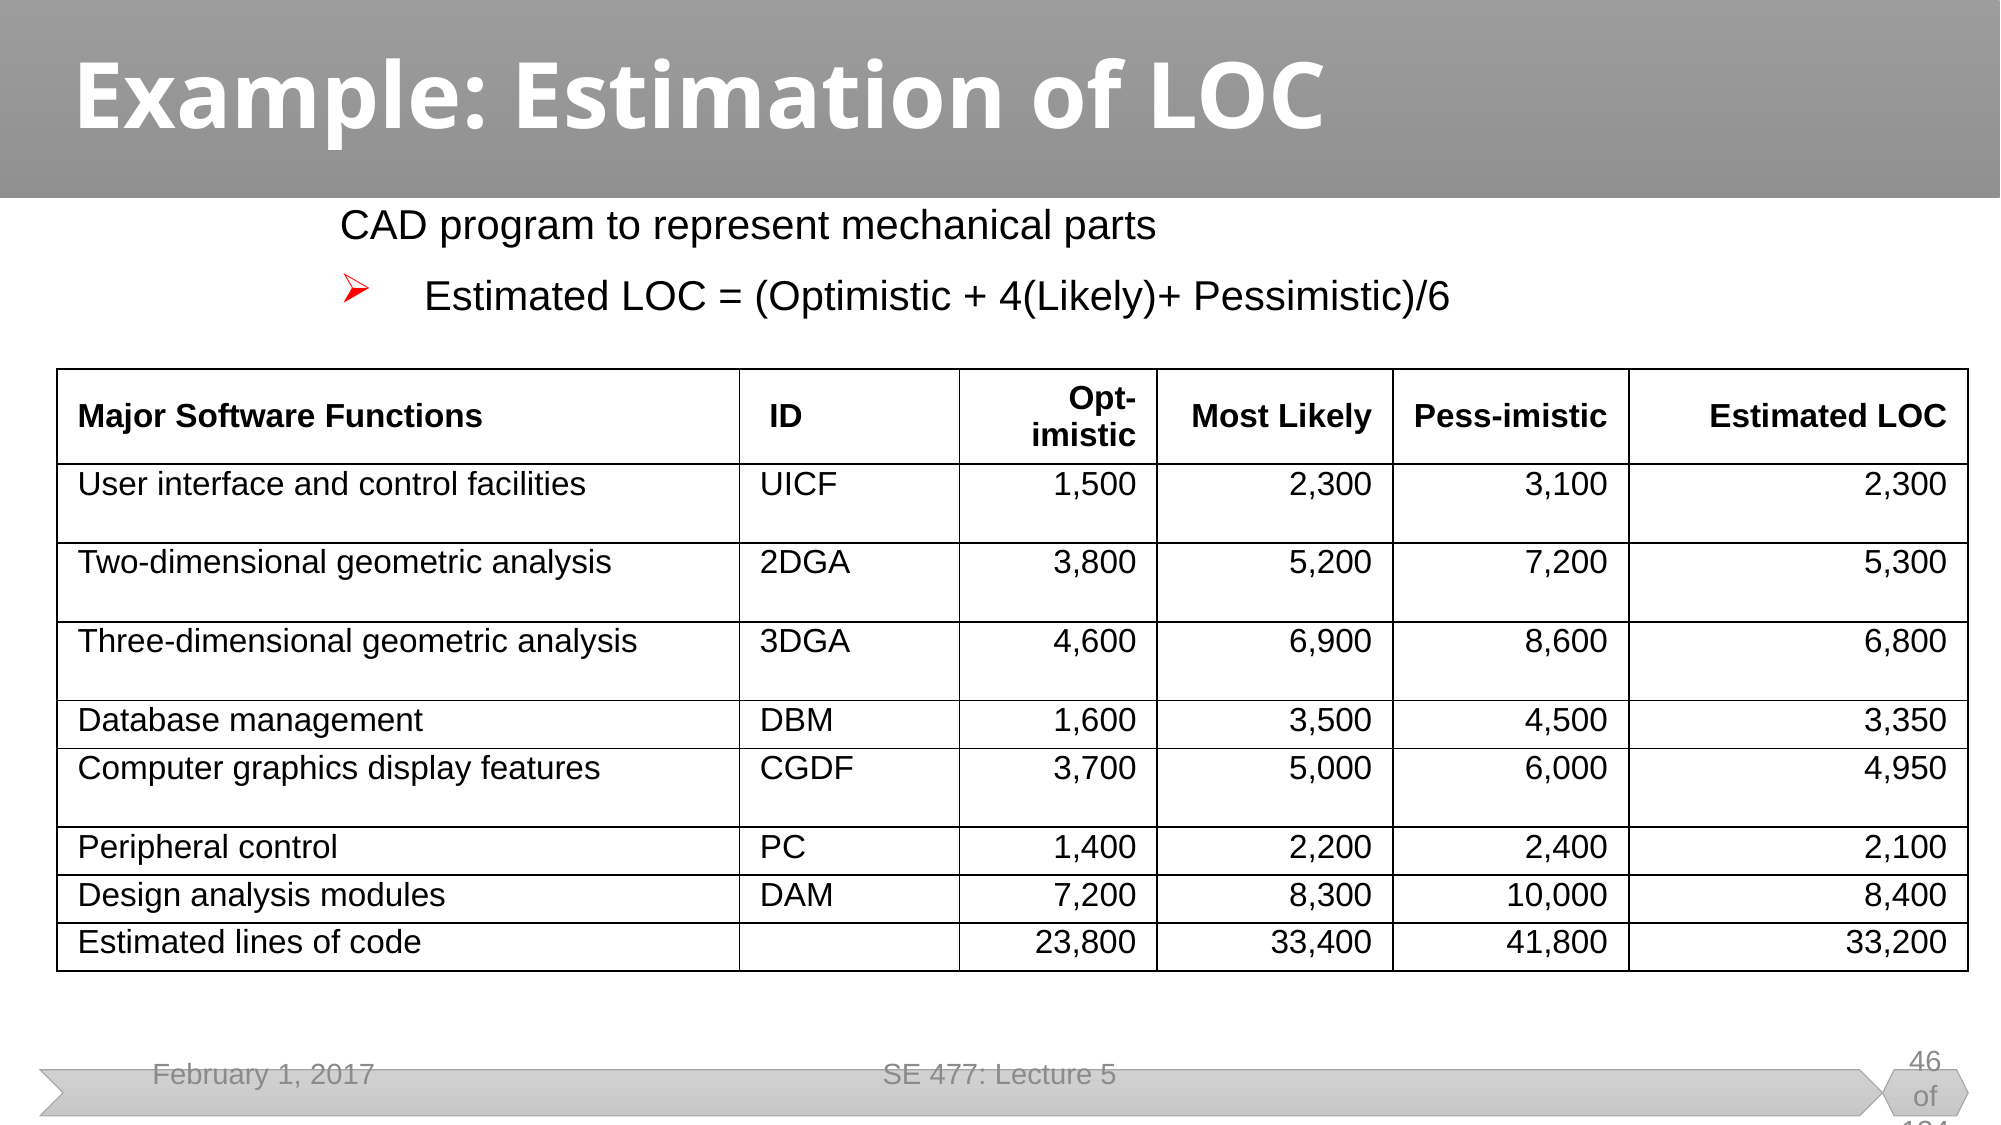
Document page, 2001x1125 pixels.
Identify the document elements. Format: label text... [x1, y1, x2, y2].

table_cell 2,400 [1394, 828, 1628, 874]
table_cell 5,000 [1158, 749, 1392, 826]
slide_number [137, 1042, 588, 1103]
table_cell Two-dimensional geometric analysis [58, 544, 739, 621]
table_cell 3,350 [1630, 701, 1967, 748]
table_header Most Likely [1158, 370, 1392, 463]
table_cell UICF [740, 465, 959, 542]
table_cell 6,000 [1394, 749, 1628, 826]
table_cell 5,300 [1630, 544, 1967, 621]
table_cell 2,100 [1630, 828, 1967, 874]
table_header ID [740, 370, 959, 463]
table_cell Database management [58, 701, 739, 748]
table_cell Design analysis modules [58, 876, 739, 922]
table_cell 3DGA [740, 623, 959, 700]
slide_number 46 of 134 [1882, 1065, 1969, 1125]
table_cell 2,300 [1158, 465, 1392, 542]
table_cell [740, 924, 959, 970]
table_cell 2,200 [1158, 828, 1392, 874]
table_cell Three-dimensional geometric analysis [58, 623, 739, 700]
table_cell 1,600 [960, 701, 1156, 748]
table_cell DAM [740, 876, 959, 922]
table_cell 7,200 [1394, 544, 1628, 621]
table_cell 7,200 [960, 876, 1156, 922]
table_cell 1,500 [960, 465, 1156, 542]
table_cell 33,200 [1630, 924, 1967, 970]
table_header Major Software Functions [58, 370, 739, 463]
table_cell 4,600 [960, 623, 1156, 700]
table_cell 8,600 [1394, 623, 1628, 700]
table_cell 4,500 [1394, 701, 1628, 748]
table_cell 8,300 [1158, 876, 1392, 922]
table_cell 10,000 [1394, 876, 1628, 922]
table_cell 8,400 [1630, 876, 1967, 922]
table_cell 4,950 [1630, 749, 1967, 826]
table_cell 2,300 [1630, 465, 1967, 542]
table_cell 6,800 [1630, 623, 1967, 700]
table_header Estimated LOC [1630, 370, 1967, 463]
table_cell Computer graphics display features [58, 749, 739, 826]
table_cell 1,400 [960, 828, 1156, 874]
table_cell 41,800 [1394, 924, 1628, 970]
table_header Pess-imistic [1394, 370, 1628, 463]
table_cell 2DGA [740, 544, 959, 621]
footer SE 477: Lecture 5 [662, 1042, 1338, 1103]
table_cell Estimated lines of code [58, 924, 739, 970]
table_header Opt-imistic [960, 370, 1156, 463]
table_cell 5,200 [1158, 544, 1392, 621]
text_box CAD program to represent mechanical parts Estimated LOC = (Optimistic + 4(Likely)+ Pessimistic)/6 [324, 190, 1638, 350]
title Example: Estimation of LOC [56, 0, 1969, 199]
table_cell Peripheral control [58, 828, 739, 874]
table_cell 3,800 [960, 544, 1156, 621]
table_cell DBM [740, 701, 959, 748]
table_cell User interface and control facilities [58, 465, 739, 542]
table_cell PC [740, 828, 959, 874]
table_cell 3,700 [960, 749, 1156, 826]
table_cell 3,100 [1394, 465, 1628, 542]
table_cell 23,800 [960, 924, 1156, 970]
table_cell 6,900 [1158, 623, 1392, 700]
table_cell CGDF [740, 749, 959, 826]
table_cell 33,400 [1158, 924, 1392, 970]
table_cell 3,500 [1158, 701, 1392, 748]
